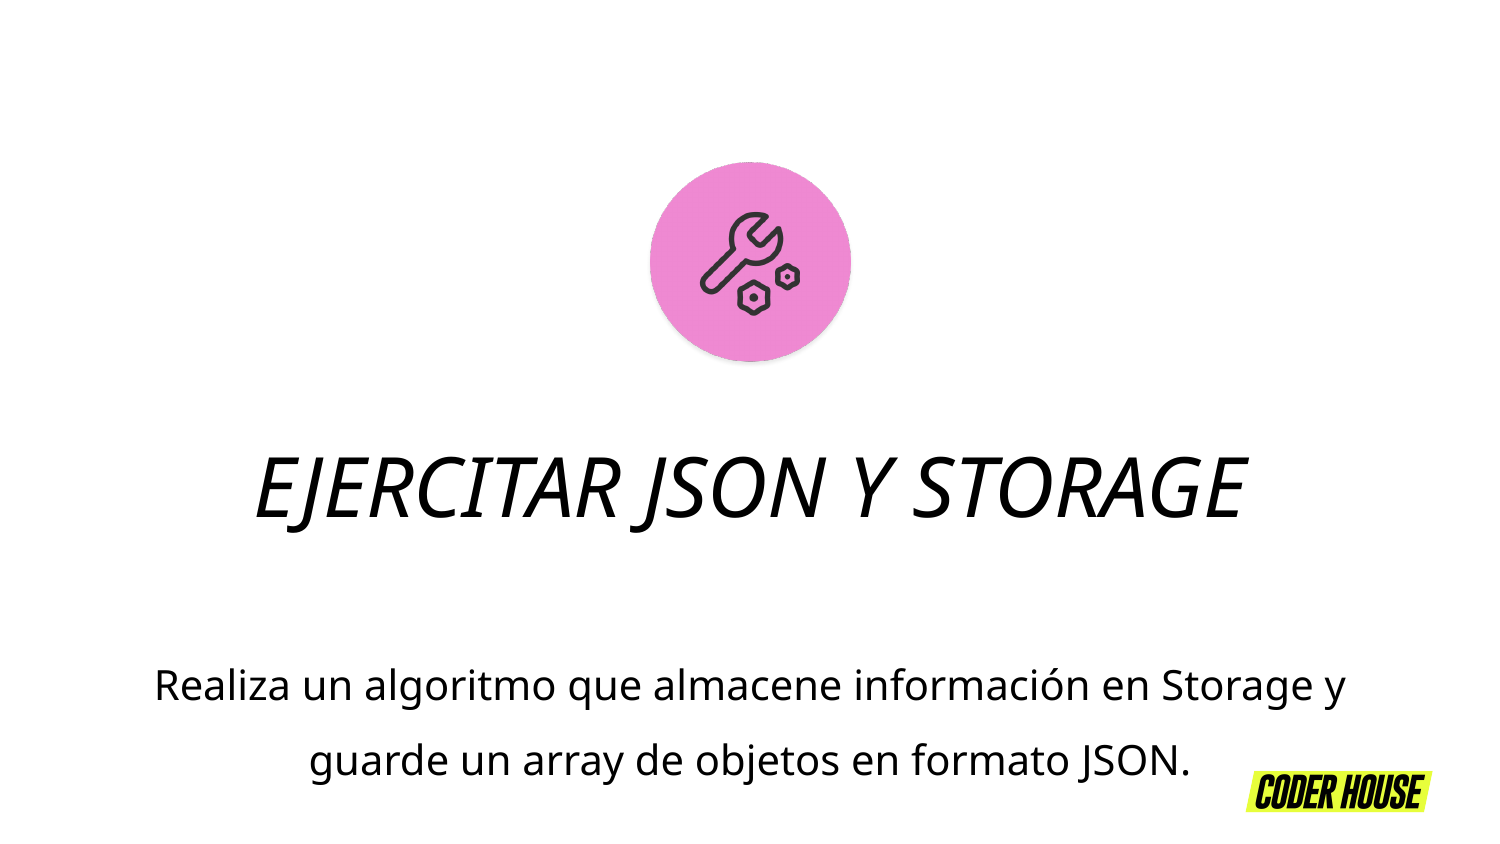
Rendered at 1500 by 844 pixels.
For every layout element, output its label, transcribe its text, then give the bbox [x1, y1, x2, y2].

picture [636, 148, 864, 375]
text_box EJERCITAR JSON Y STORAGE Realiza un algoritmo que almacene información en Storage y guarde un array de objetos en formato JSON. [132, 419, 1368, 774]
picture [1241, 764, 1437, 819]
